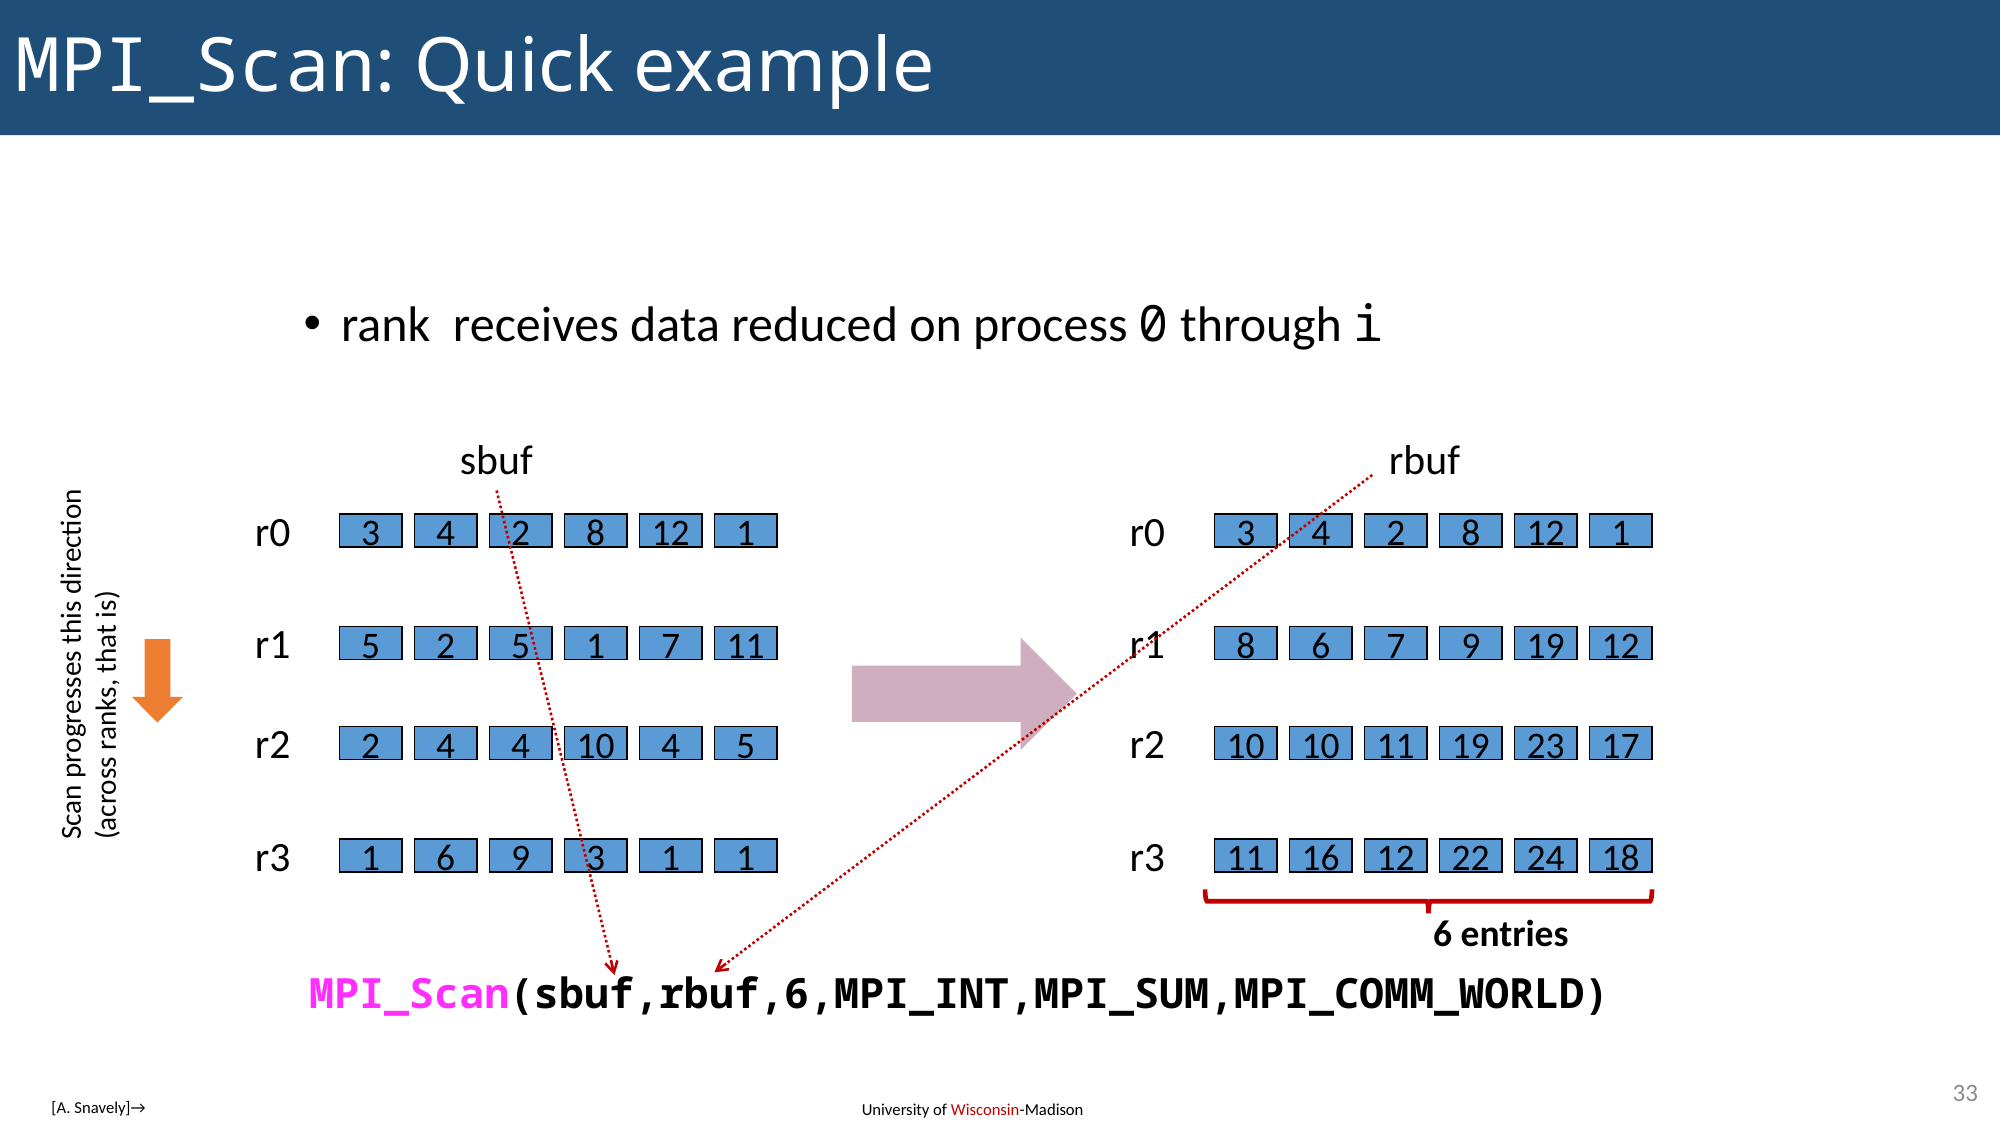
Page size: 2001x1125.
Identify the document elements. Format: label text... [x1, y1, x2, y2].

text_box 5 [489, 626, 496, 660]
text_box 17 [1589, 726, 1652, 760]
text_box [A. Snavely]→ [36, 1089, 183, 1125]
text_box 22 [1439, 838, 1502, 873]
text_box rbuf [1374, 425, 1476, 490]
text_box MPI_Scan(sbuf,rbuf,6,MPI_INT,MPI_SUM,MPI_COMM_WORLD) [294, 959, 1625, 1025]
text_box [129, 638, 186, 724]
text_box 4 [639, 726, 702, 760]
text_box 24 [1514, 838, 1577, 873]
text_box 8 [1439, 514, 1502, 548]
text_box 7 [639, 626, 702, 660]
text_box 6 [414, 838, 477, 873]
text_box r1 [239, 609, 306, 675]
text_box Scan progresses this direction (across ranks, that is) [44, 459, 129, 855]
text_box 19 [1439, 726, 1502, 760]
text_box r2 [239, 709, 306, 775]
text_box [496, 491, 615, 975]
title MPI_Scan: Quick example [0, 0, 2000, 136]
text_box 9 [1439, 626, 1502, 660]
text_box r0 [239, 497, 306, 562]
text_box 5 [339, 626, 402, 660]
text_box 19 [1514, 626, 1577, 660]
text_box 2 [414, 626, 477, 660]
text_box 1 [615, 626, 627, 660]
text_box 12 [1373, 838, 1427, 873]
text_box 1 [1589, 514, 1652, 548]
text_box [1373, 889, 1653, 902]
text_box 6 entries [1418, 901, 1584, 961]
text_box 12 [1589, 626, 1652, 660]
text_box 12 [1514, 514, 1577, 548]
text_box 7 [1373, 626, 1427, 660]
text_box 18 [1589, 838, 1652, 873]
text_box 4 [414, 726, 477, 760]
text_box 2 [1373, 514, 1427, 548]
text_box 10 [615, 726, 627, 760]
text_box 2 [489, 514, 496, 548]
text_box 23 [1514, 726, 1577, 760]
slide_number 33 [1879, 1069, 1994, 1114]
text_box 3 [615, 838, 627, 873]
text_box sbuf [445, 425, 548, 491]
text_box r3 [239, 822, 306, 887]
text_box 12 [639, 514, 702, 548]
text_box 8 [615, 514, 627, 548]
text_box 2 [339, 726, 402, 760]
text_box 4 [414, 514, 477, 548]
text_box 1 [639, 838, 702, 873]
text_box 1 [339, 838, 402, 873]
text_box 11 [1373, 726, 1427, 760]
text_box 4 [489, 726, 496, 760]
text_box 9 [489, 838, 496, 873]
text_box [714, 474, 1373, 973]
text_box 3 [339, 514, 402, 548]
